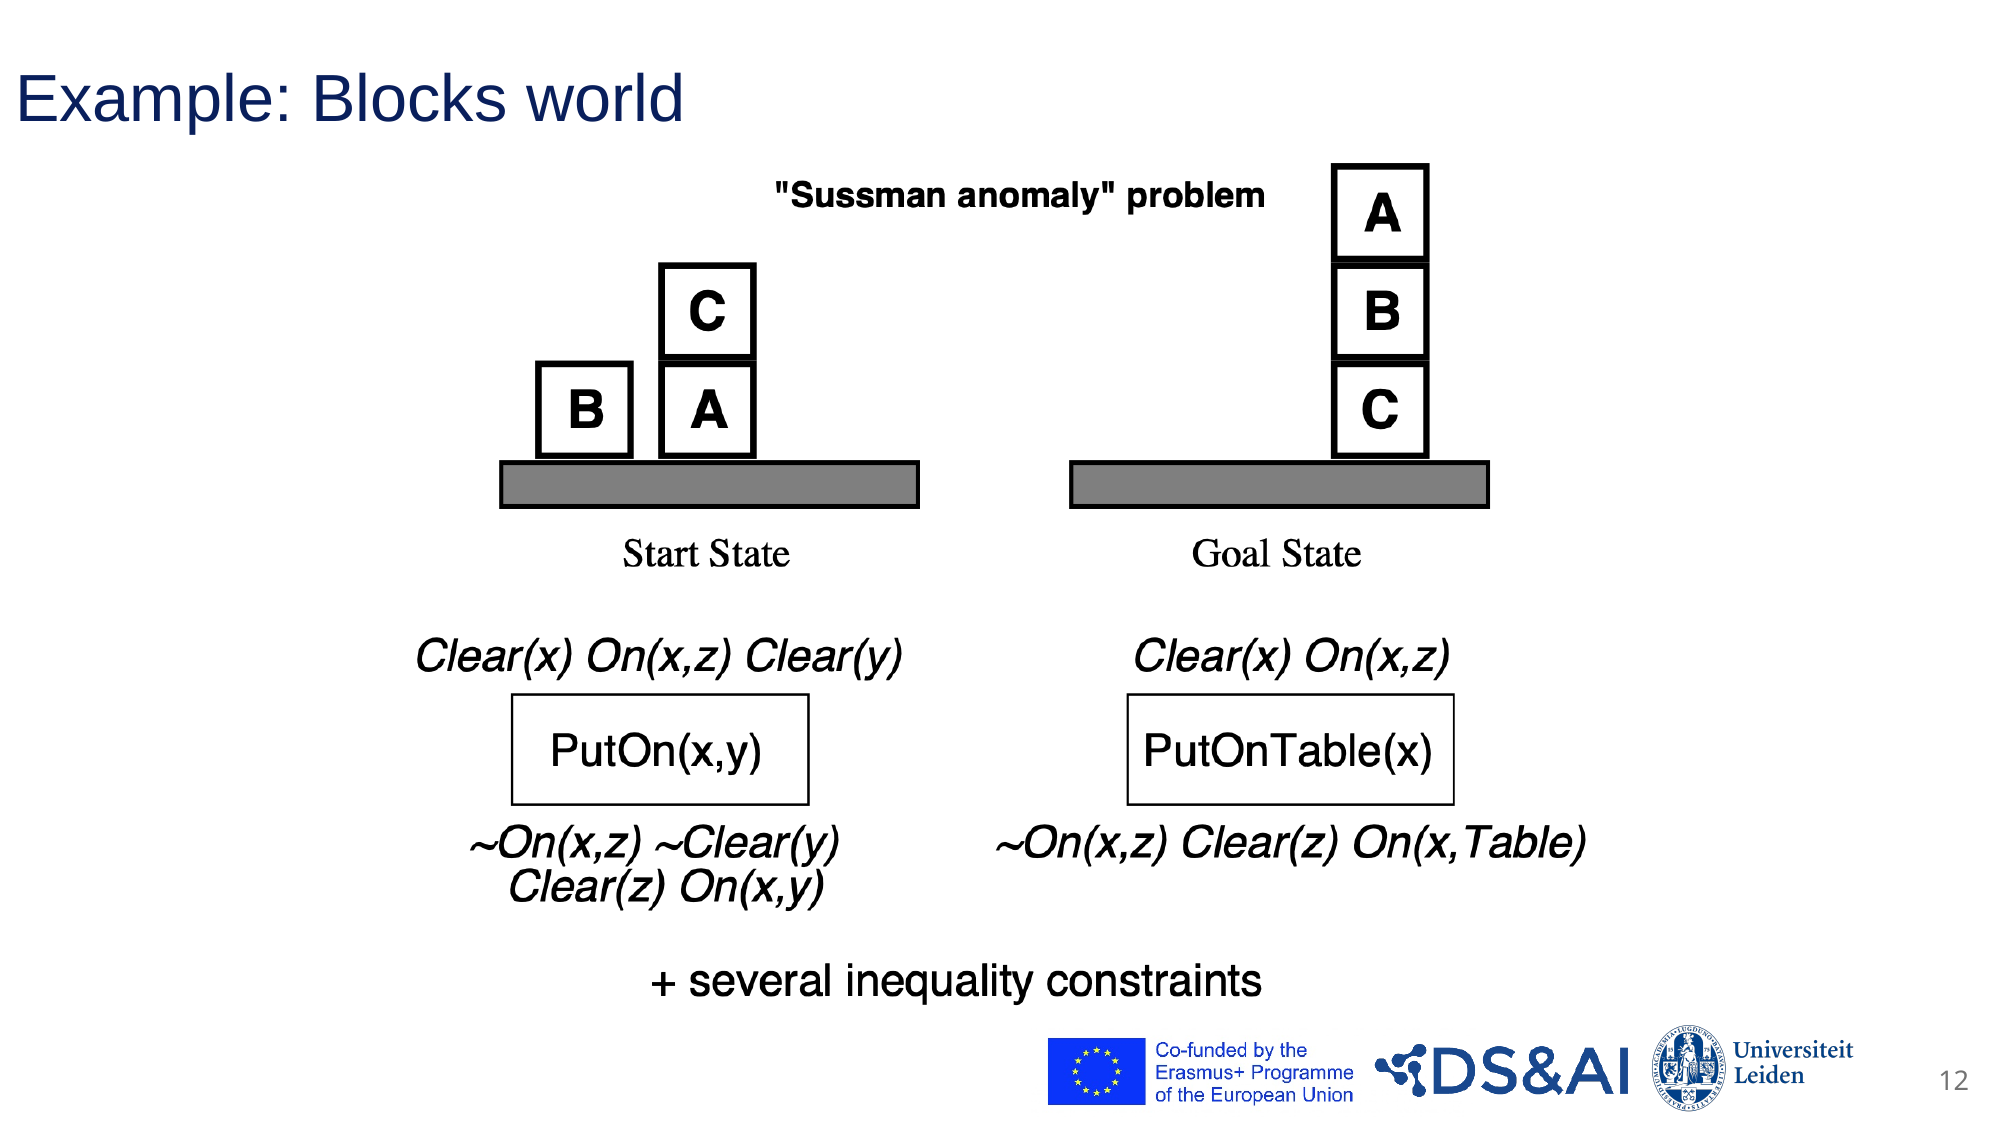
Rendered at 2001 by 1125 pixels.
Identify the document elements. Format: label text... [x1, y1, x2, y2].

picture [406, 142, 1857, 1125]
title Example: Blocks world [0, 10, 2000, 180]
slide_number 12 [1921, 1049, 1985, 1115]
